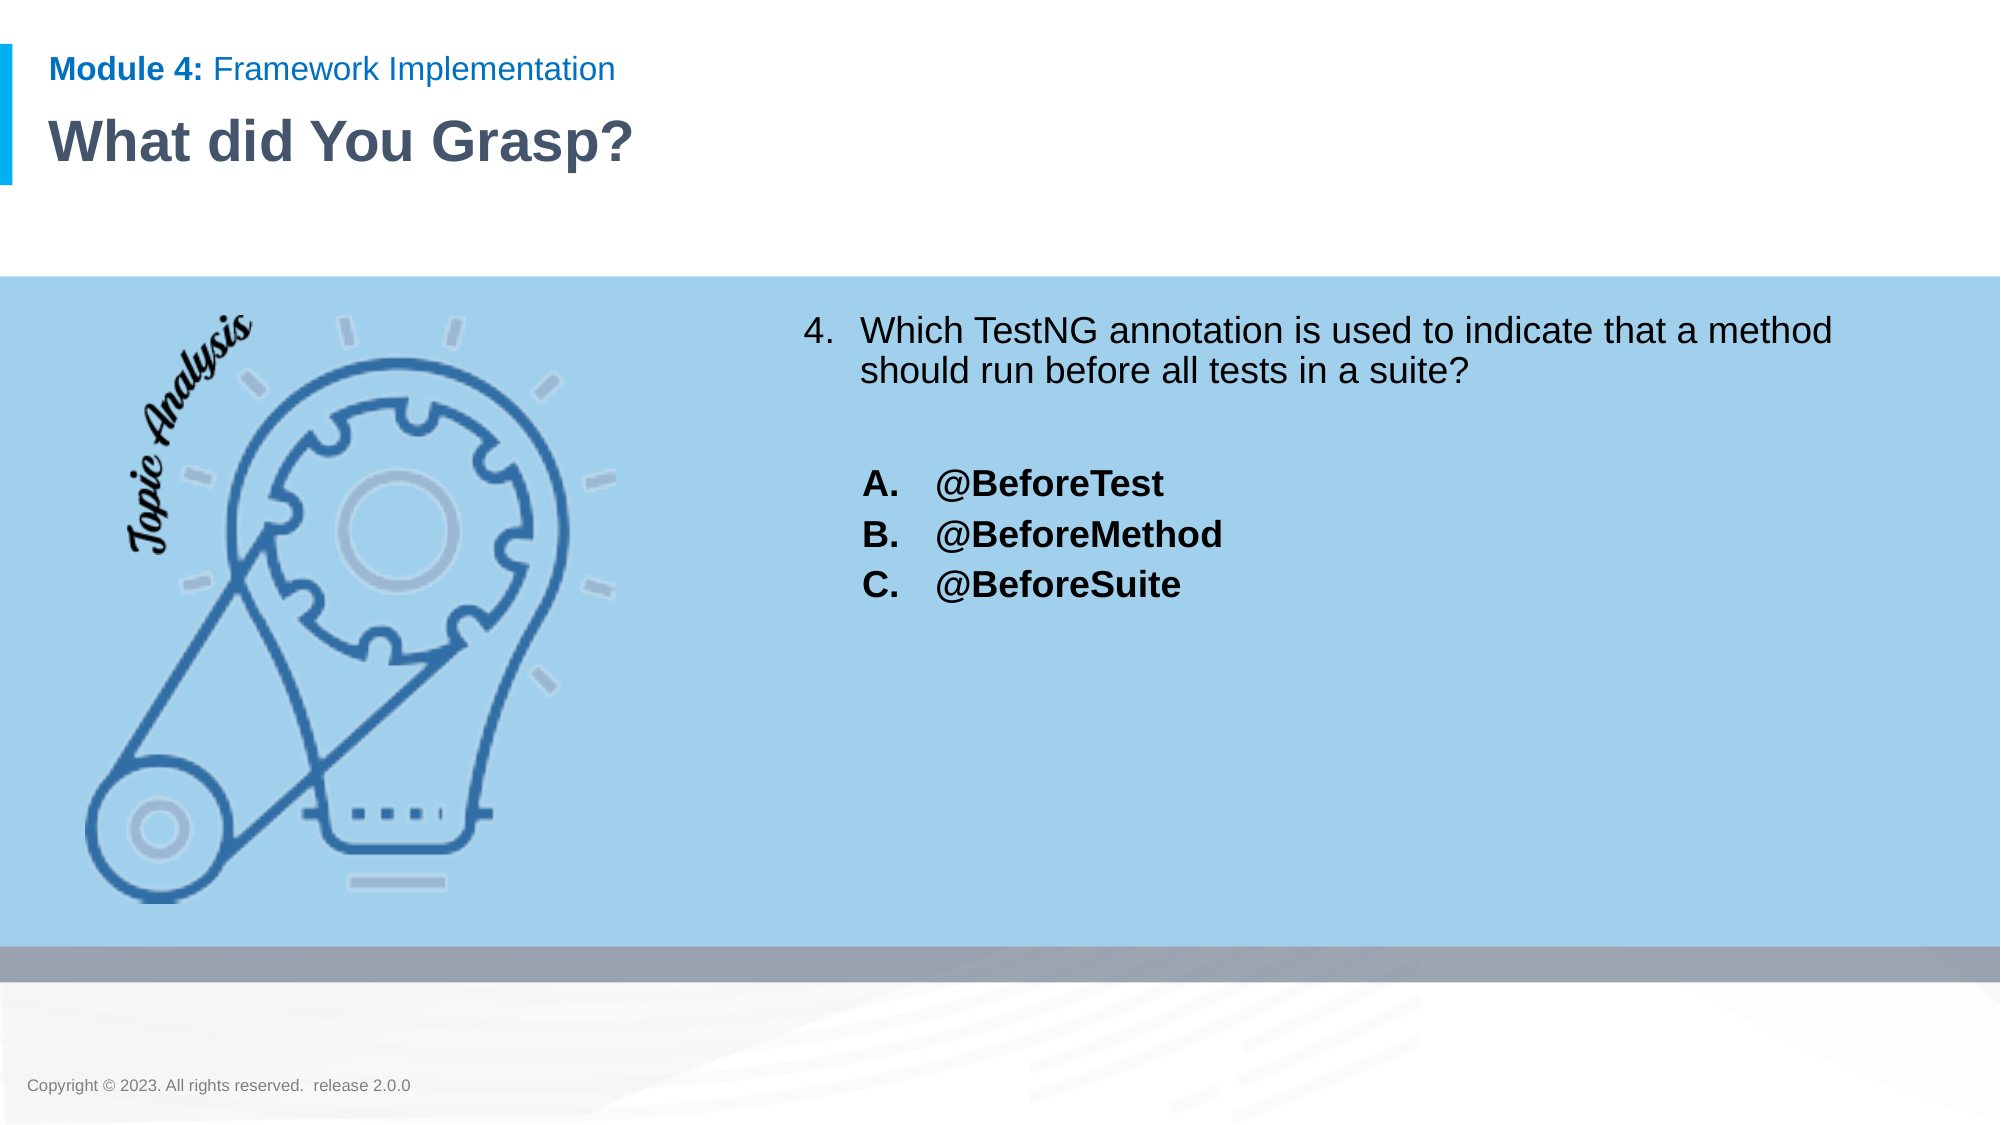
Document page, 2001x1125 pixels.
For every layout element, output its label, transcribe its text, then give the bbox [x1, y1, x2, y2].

picture [0, 983, 2000, 1125]
picture [126, 315, 253, 555]
list Which TestNG annotation is used to indicate that a method should run before all tests in a suite? @BeforeTest @BeforeMethod @BeforeSuite [788, 303, 1887, 919]
title What did You Grasp? [34, 103, 1887, 185]
picture [0, 0, 2000, 276]
